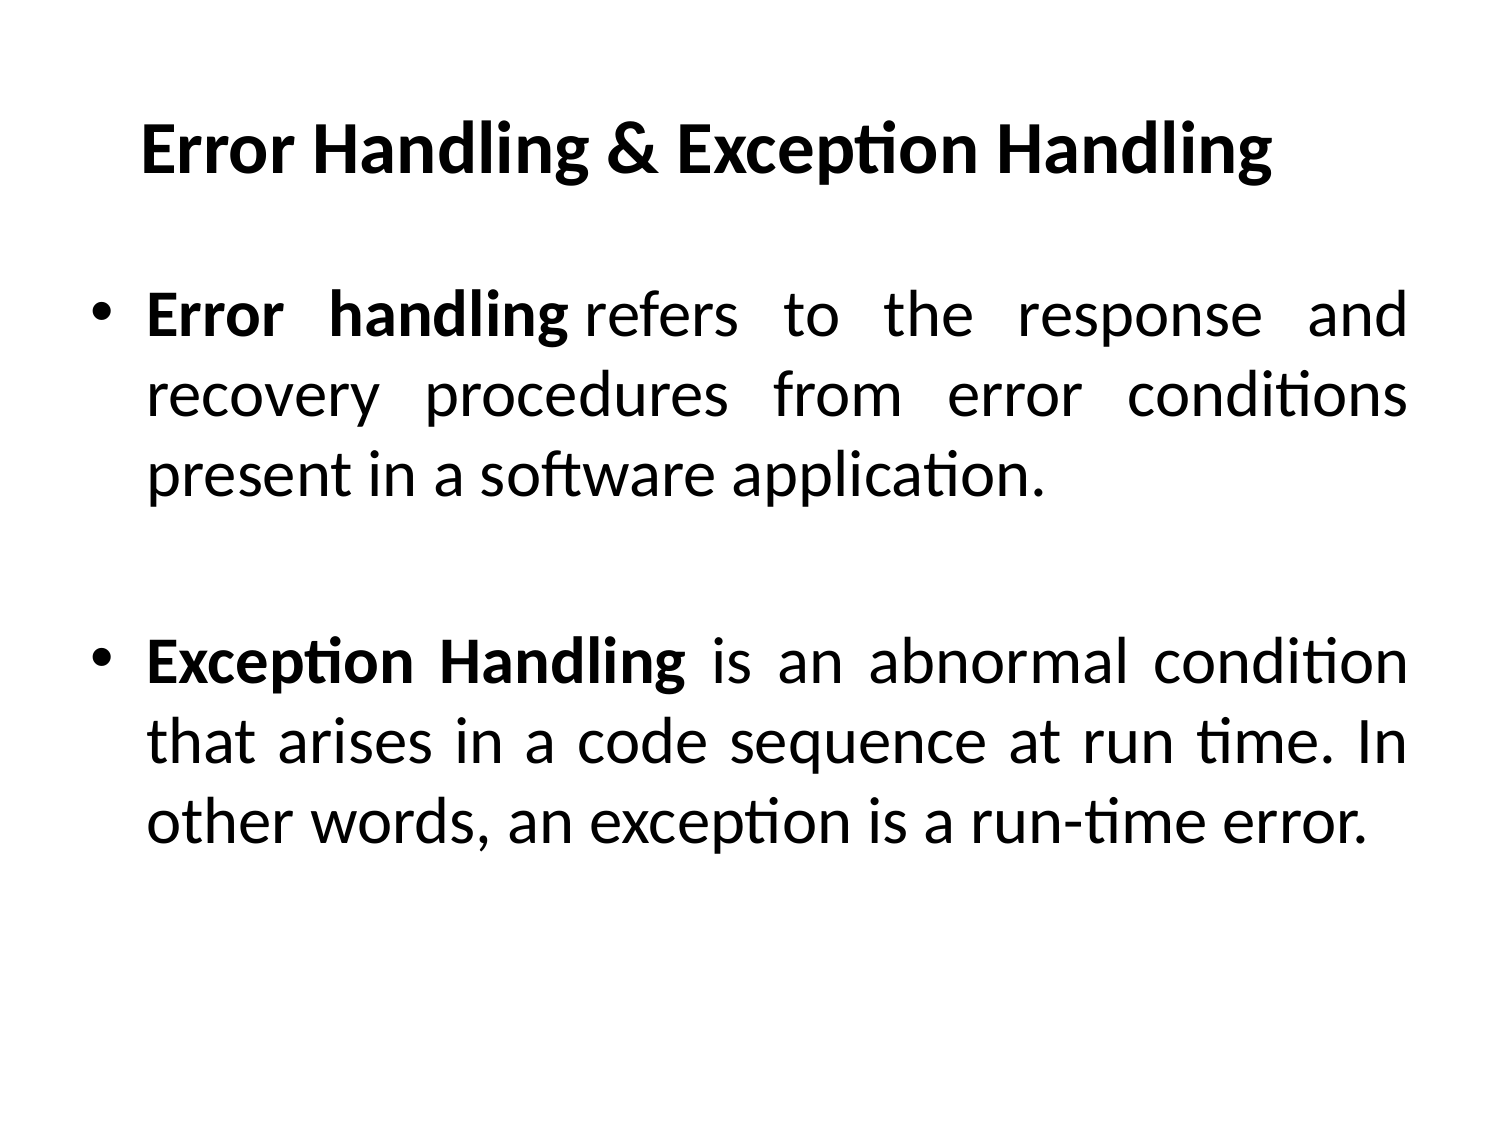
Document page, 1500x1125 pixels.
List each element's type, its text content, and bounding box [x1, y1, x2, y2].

list Error handling refers to the response and recovery procedures from error conditions present in a software application. Exception Handling is an abnormal condition that arises in a code sequence at run time. In other words, an exception is a run-time error. [75, 262, 1425, 1005]
title Error Handling & Exception Handling [125, 50, 1475, 238]
